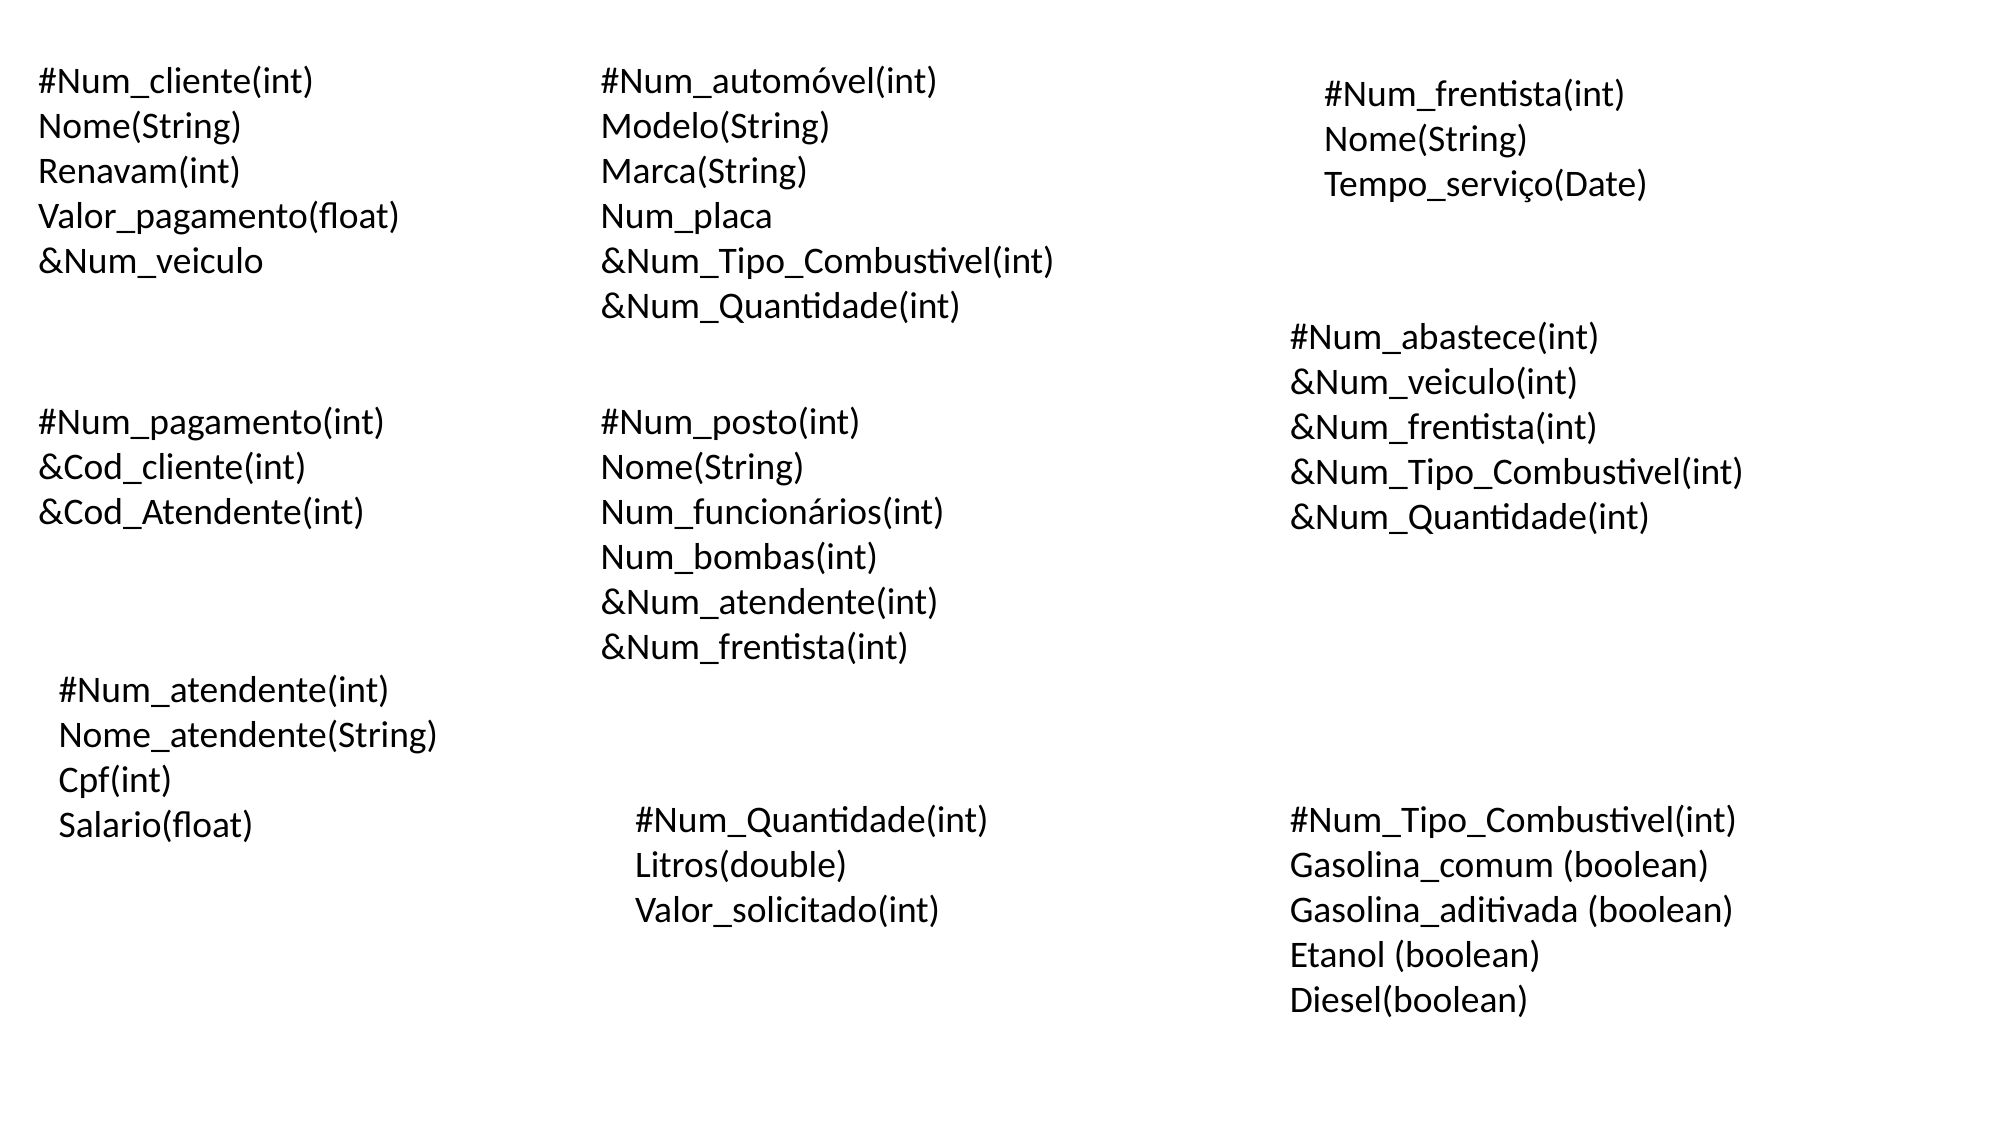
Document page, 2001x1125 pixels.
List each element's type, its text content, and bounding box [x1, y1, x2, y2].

text_box #Num_Tipo_Combustivel(int) Gasolina_comum (boolean) Gasolina_aditivada (boolean) Etanol (boolean) Diesel(boolean) [1274, 787, 1758, 1028]
text_box #Num_pagamento(int) &Cod_cliente(int) &Cod_Atendente(int) [23, 389, 507, 540]
text_box #Num_cliente(int) Nome(String) Renavam(int) Valor_pagamento(float) &Num_veiculo [23, 49, 507, 289]
text_box #Num_abastece(int) &Num_veiculo(int) &Num_frentista(int) &Num_Tipo_Combustivel(int) &Num_Quantidade(int) [1274, 304, 1793, 545]
text_box #Num_Quantidade(int) Litros(double) Valor_solicitado(int) [620, 787, 1104, 938]
text_box #Num_automóvel(int) Modelo(String) Marca(String) Num_placa &Num_Tipo_Combustivel(int) &Num_Quantidade(int) [585, 49, 1104, 334]
text_box #Num_posto(int) Nome(String) Num_funcionários(int) Num_bombas(int) &Num_atendente(int) &Num_frentista(int) [585, 389, 1069, 675]
text_box #Num_atendente(int) Nome_atendente(String) Cpf(int) Salario(float) [43, 657, 527, 853]
text_box #Num_frentista(int) Nome(String) Tempo_serviço(Date) [1309, 61, 1793, 212]
